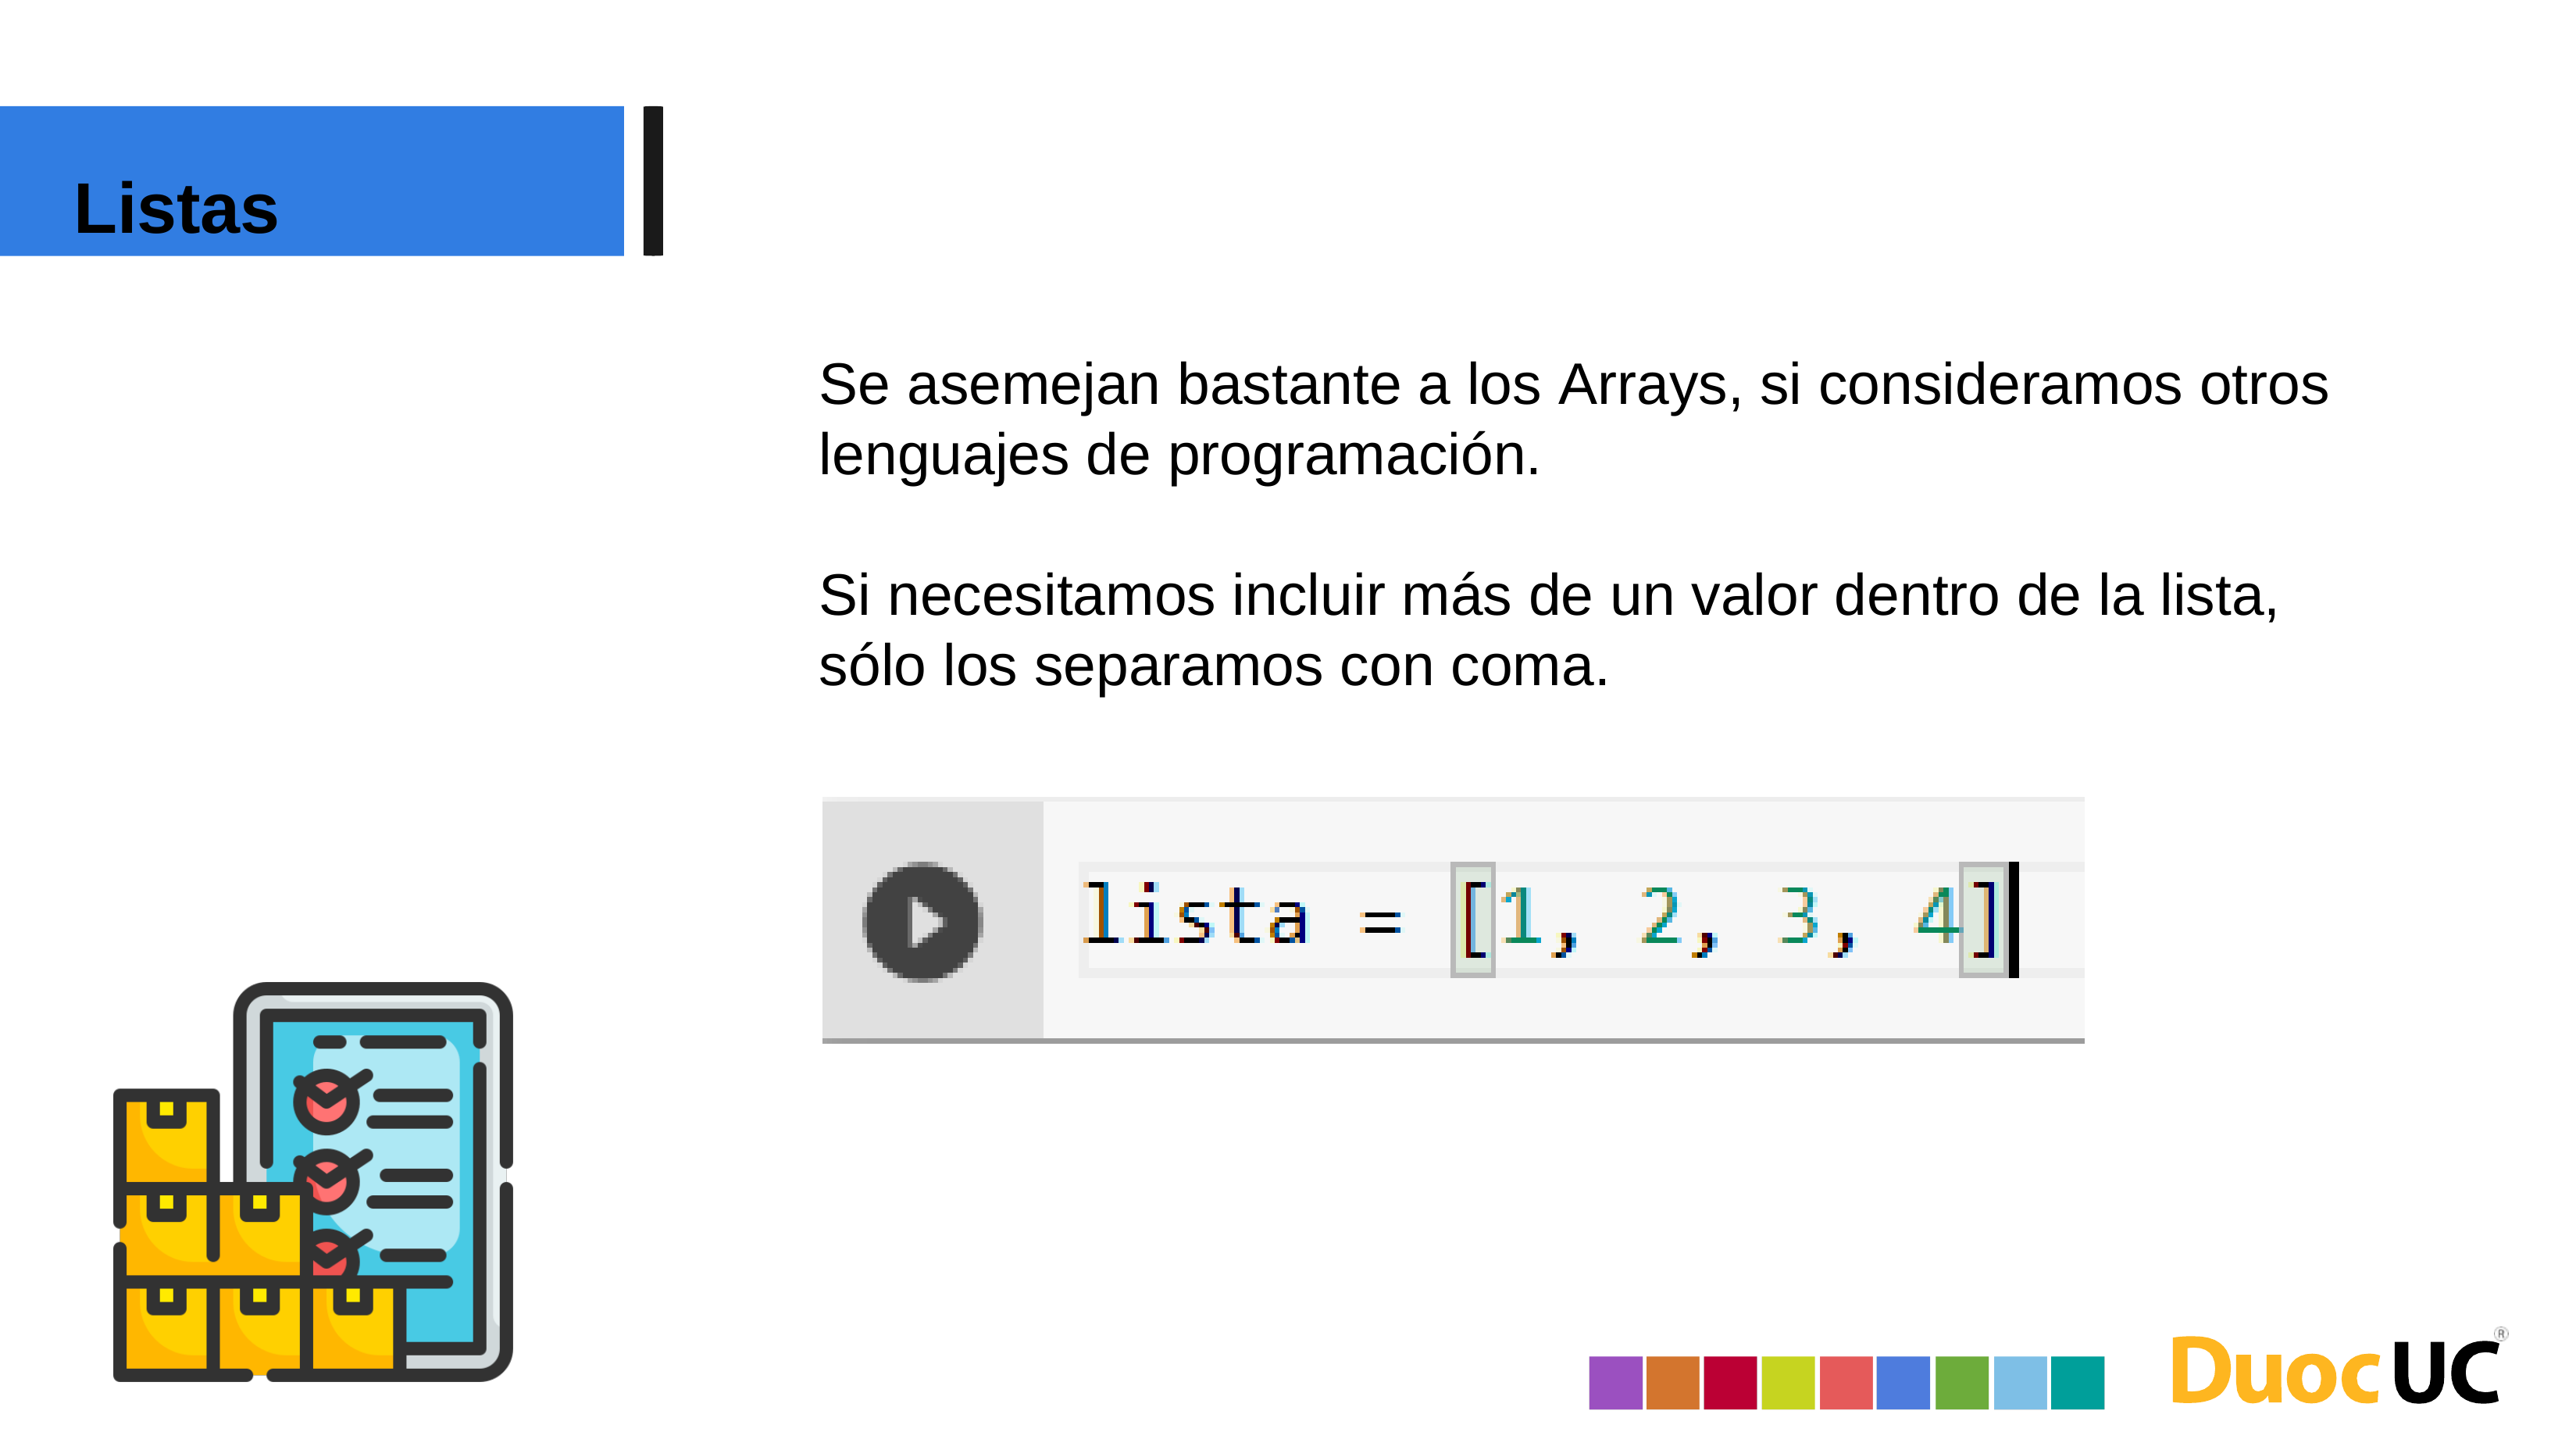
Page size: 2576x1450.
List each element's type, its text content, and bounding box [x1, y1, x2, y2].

picture [822, 797, 2085, 1045]
picture [99, 968, 527, 1396]
text_box Se asemejan bastante a los Arrays, si consideramos otros lenguajes de programación. Si necesitamos incluir más de un valor dentro de la lista, sólo los separamos con coma. [819, 334, 2382, 698]
picture [2494, 1327, 2509, 1341]
list Listas [73, 161, 624, 991]
picture [1579, 1327, 2121, 1434]
